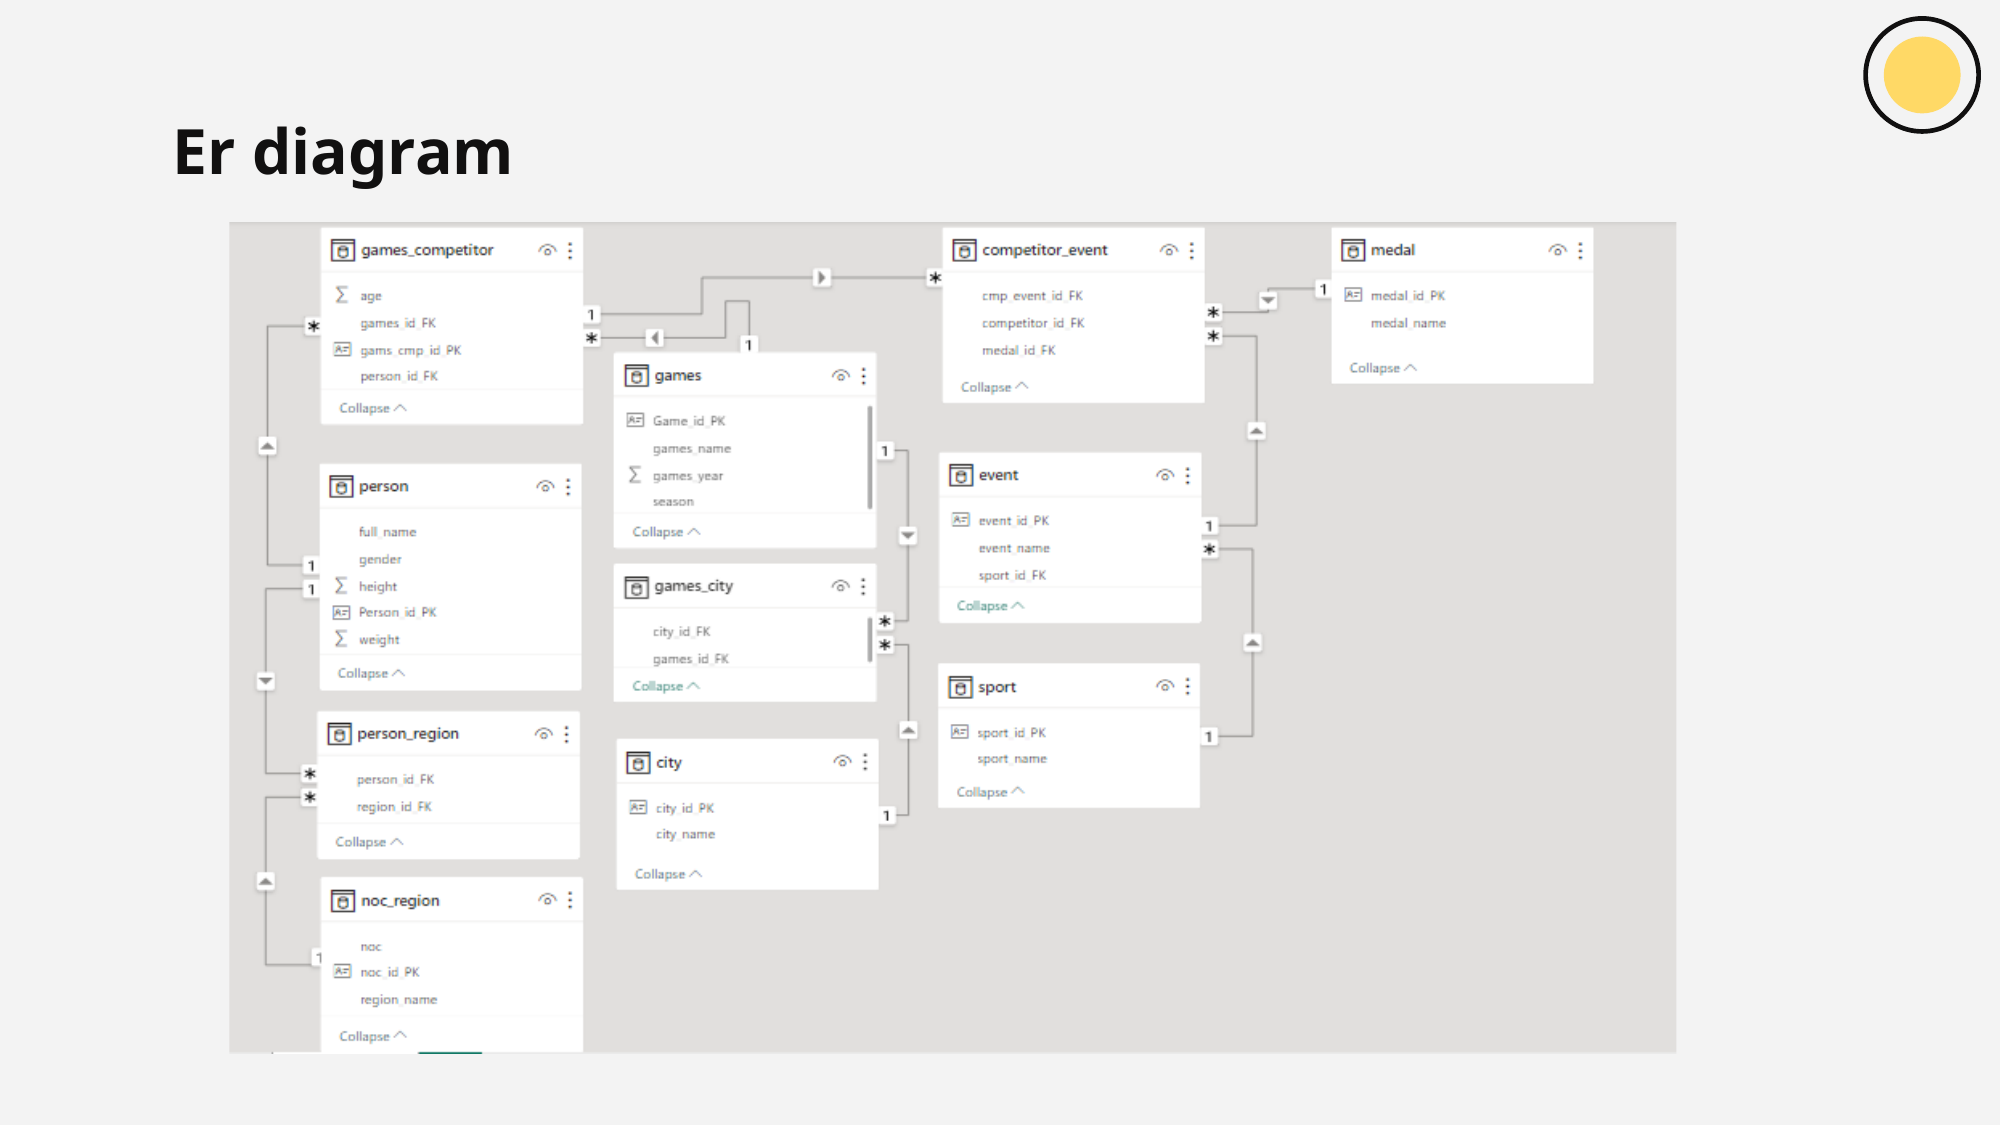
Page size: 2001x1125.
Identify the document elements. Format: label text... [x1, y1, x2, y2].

picture [229, 222, 1677, 1054]
title Er diagram [157, 97, 1843, 223]
